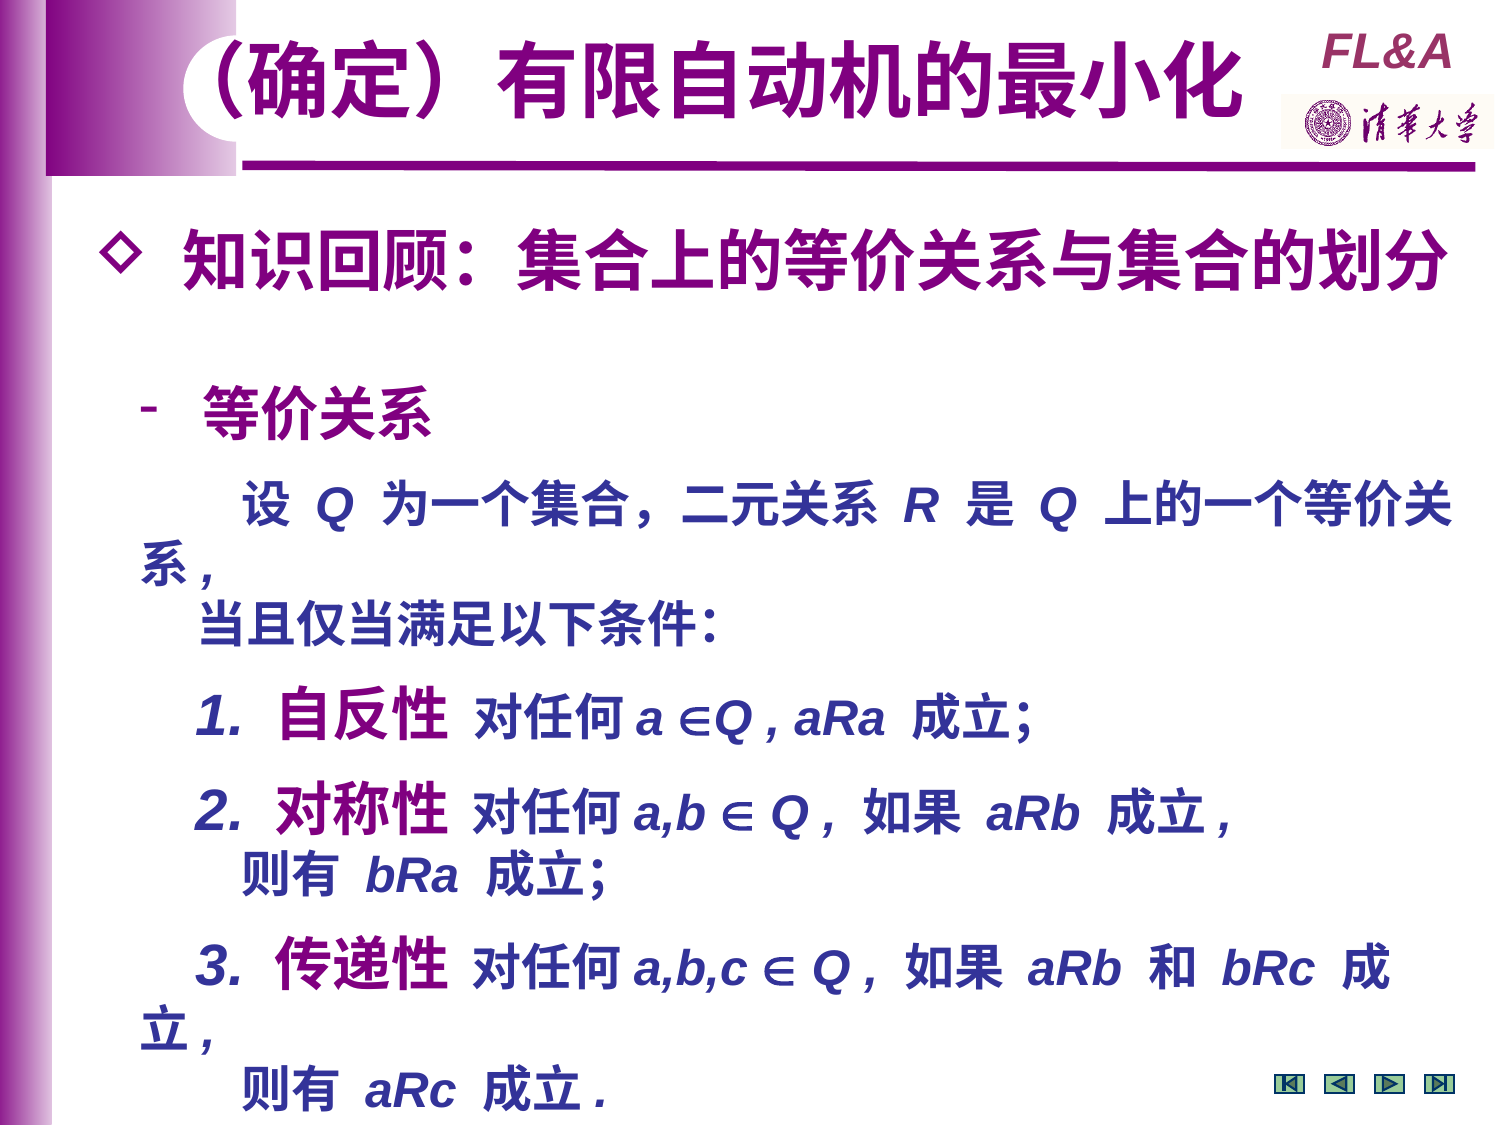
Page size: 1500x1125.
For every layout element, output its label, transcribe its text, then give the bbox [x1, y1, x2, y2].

text_box 等价关系 设 Q 为一个集合，二元关系 R 是 Q 上的一个等价关系, 当且仅当满足以下条件： 1. 自反性 对任何a Q , aRa 成立； 2. 对称性 对任何a,b  Q , 如果 aRb 成立, 则有 bRa 成立； 3. 传递性 对任何a,b,c  Q , 如果 aRb 和 bRc 成立, 则有 aRc 成立. [124, 369, 1475, 1125]
text_box 知识回顾：集合上的等价关系与集合的划分 [76, 219, 1471, 308]
text_box （确定）有限自动机的最小化 [148, 32, 1261, 137]
picture [1281, 94, 1495, 149]
